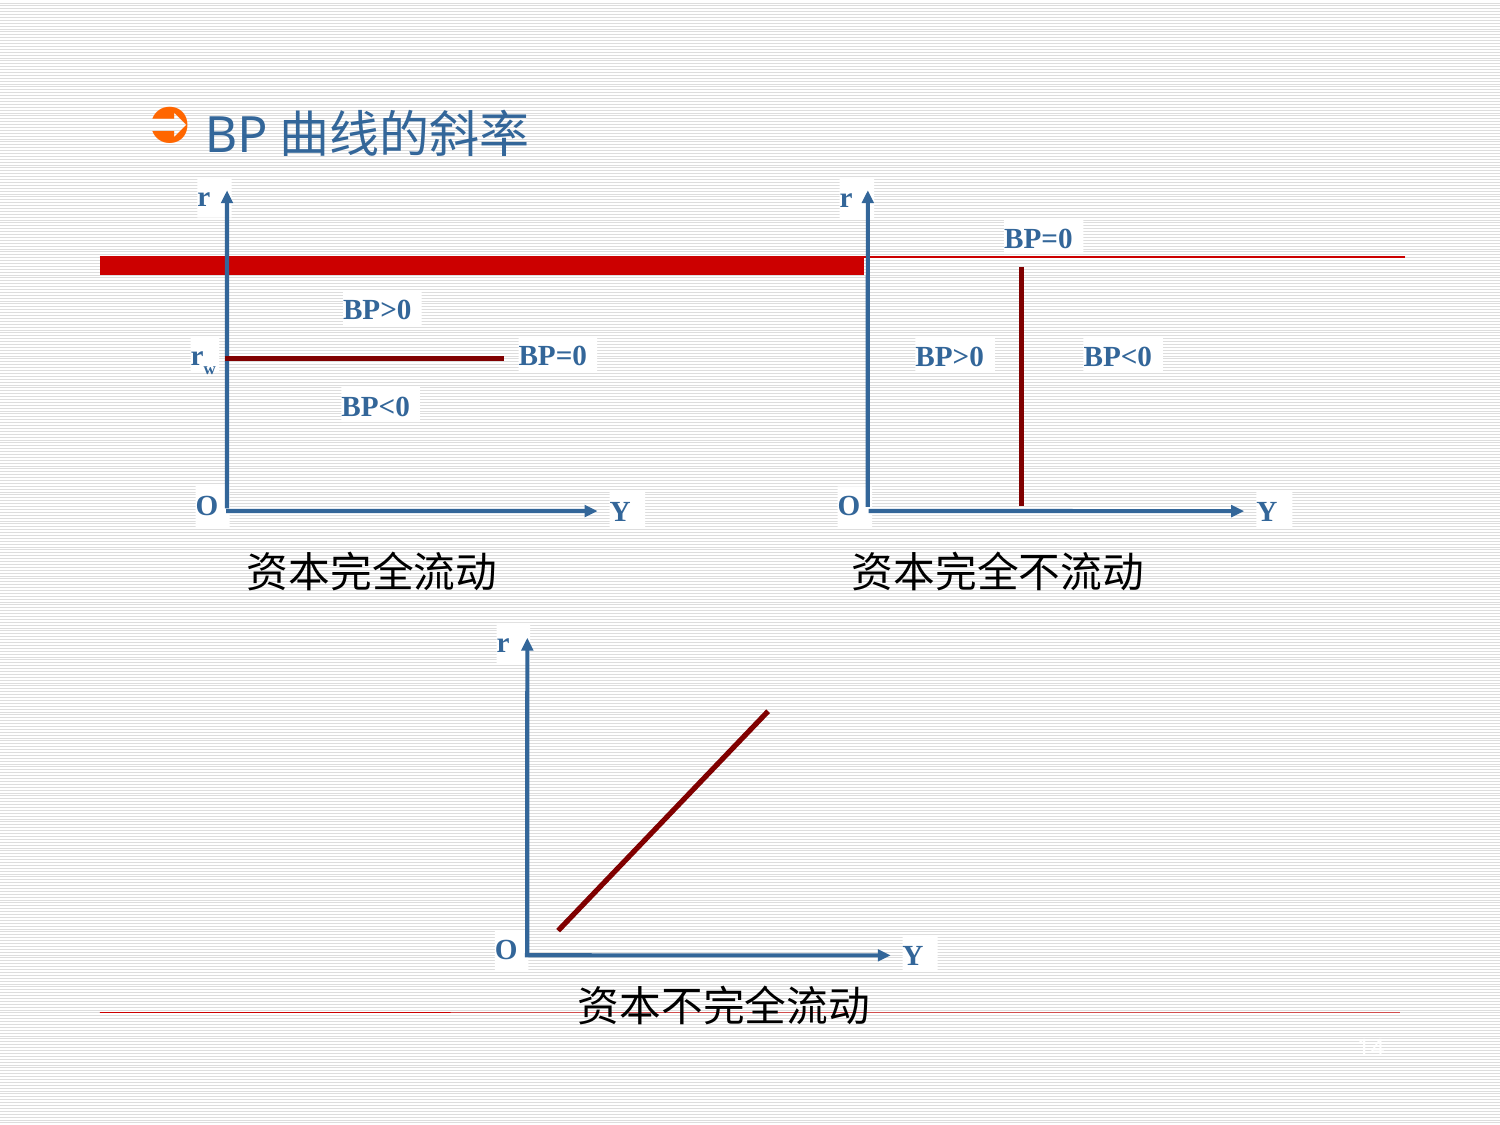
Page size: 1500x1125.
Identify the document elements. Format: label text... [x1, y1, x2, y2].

text_box 资本不完全流动 [546, 979, 902, 1035]
text_box BP曲线的斜率 [147, 102, 573, 163]
text_box 资本完全流动 [206, 538, 538, 602]
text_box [190, 176, 646, 528]
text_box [837, 178, 1293, 528]
slide_number 14 [1074, 1024, 1401, 1103]
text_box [494, 622, 938, 972]
text_box 资本完全不流动 [820, 538, 1176, 602]
